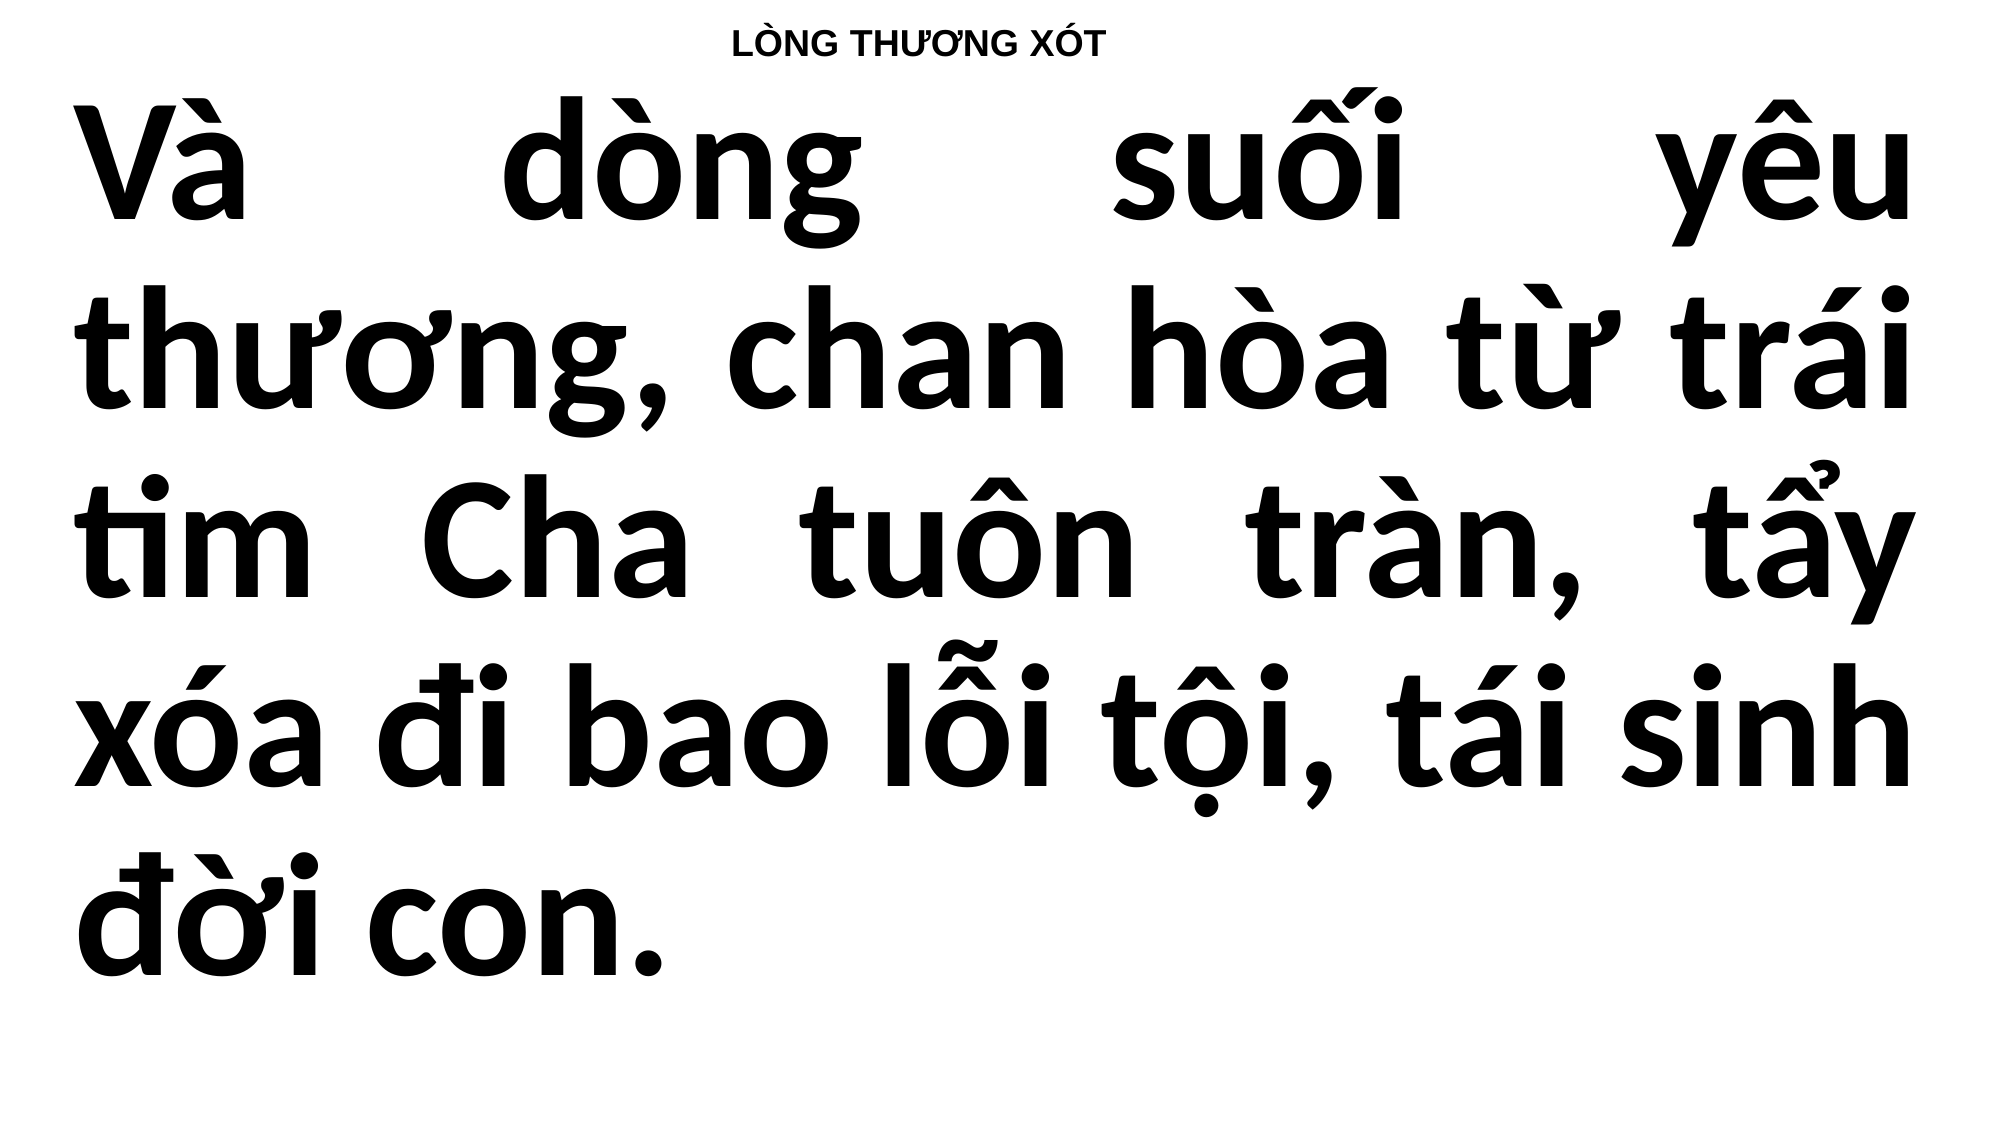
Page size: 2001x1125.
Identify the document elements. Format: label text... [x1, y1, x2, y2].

text_box LÒNG THƯƠNG XÓT [716, 11, 1122, 72]
list Và dòng suối yêu thương, chan hòa từ trái tim Cha tuôn tràn, tẩy xóa đi bao lỗi tội, tái sinh đời con. [58, 61, 1936, 775]
